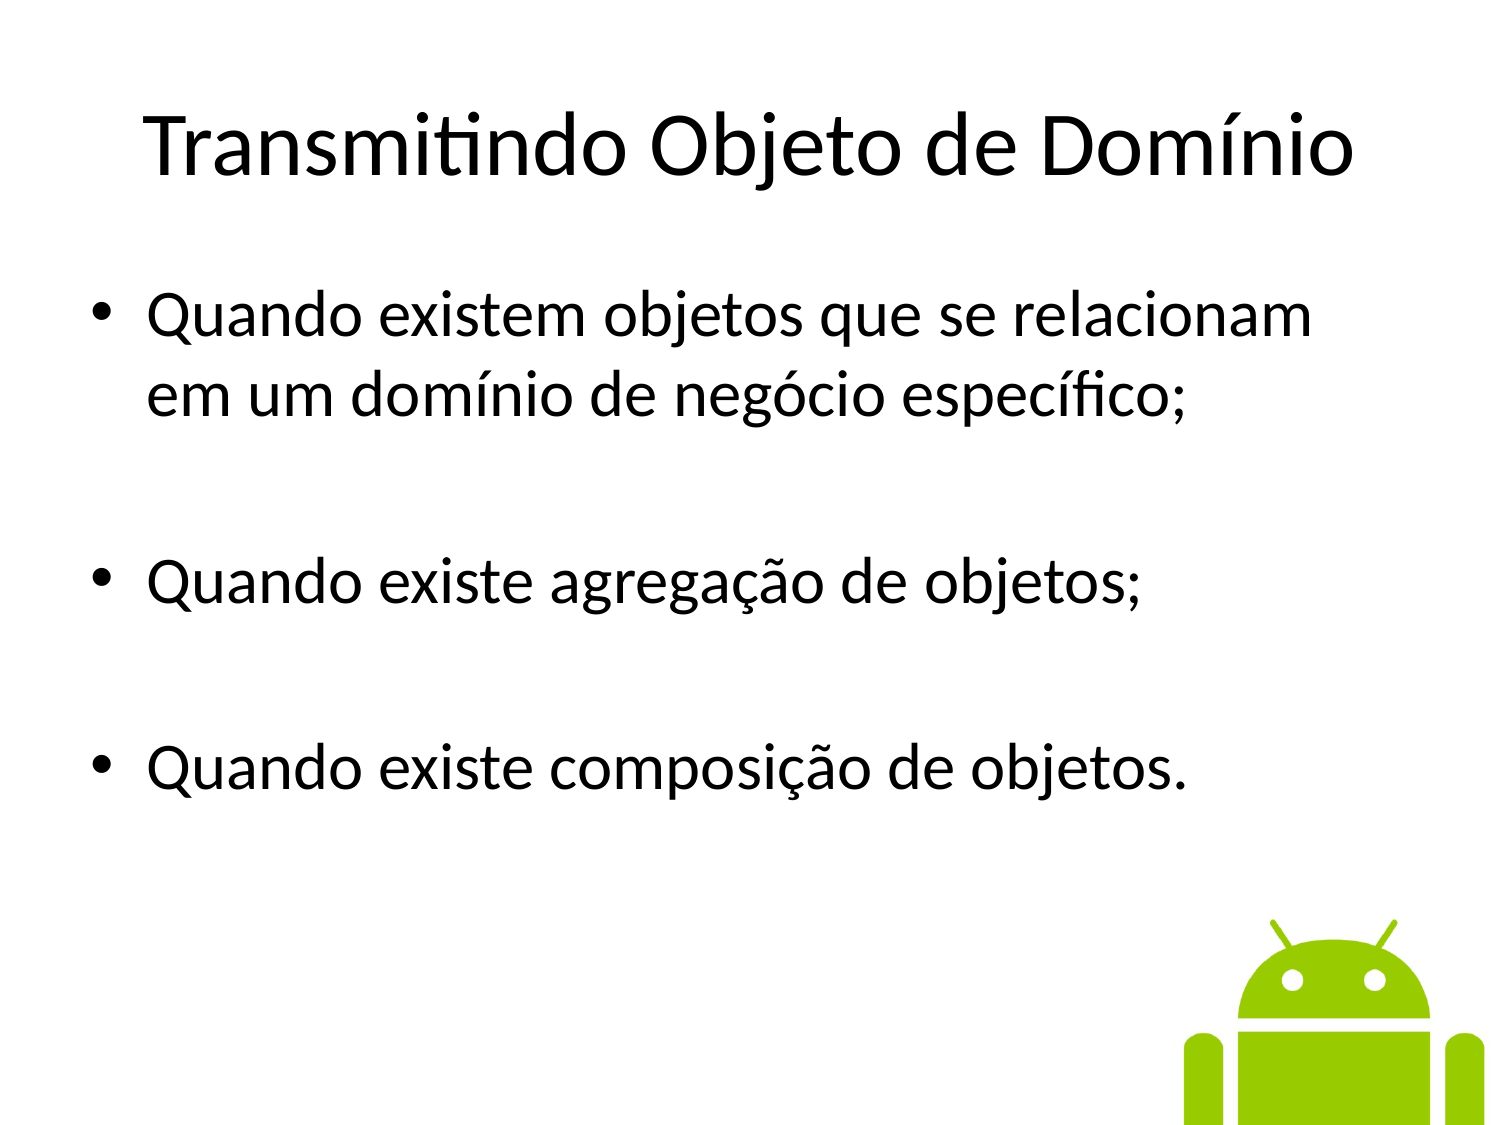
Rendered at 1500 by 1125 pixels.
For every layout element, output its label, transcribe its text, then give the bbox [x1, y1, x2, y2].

title Transmitindo Objeto de Domínio [75, 45, 1425, 233]
picture [1163, 919, 1500, 1125]
list Quando existem objetos que se relacionam em um domínio de negócio específico; Quando existe agregação de objetos; Quando existe composição de objetos. [75, 262, 1425, 1005]
